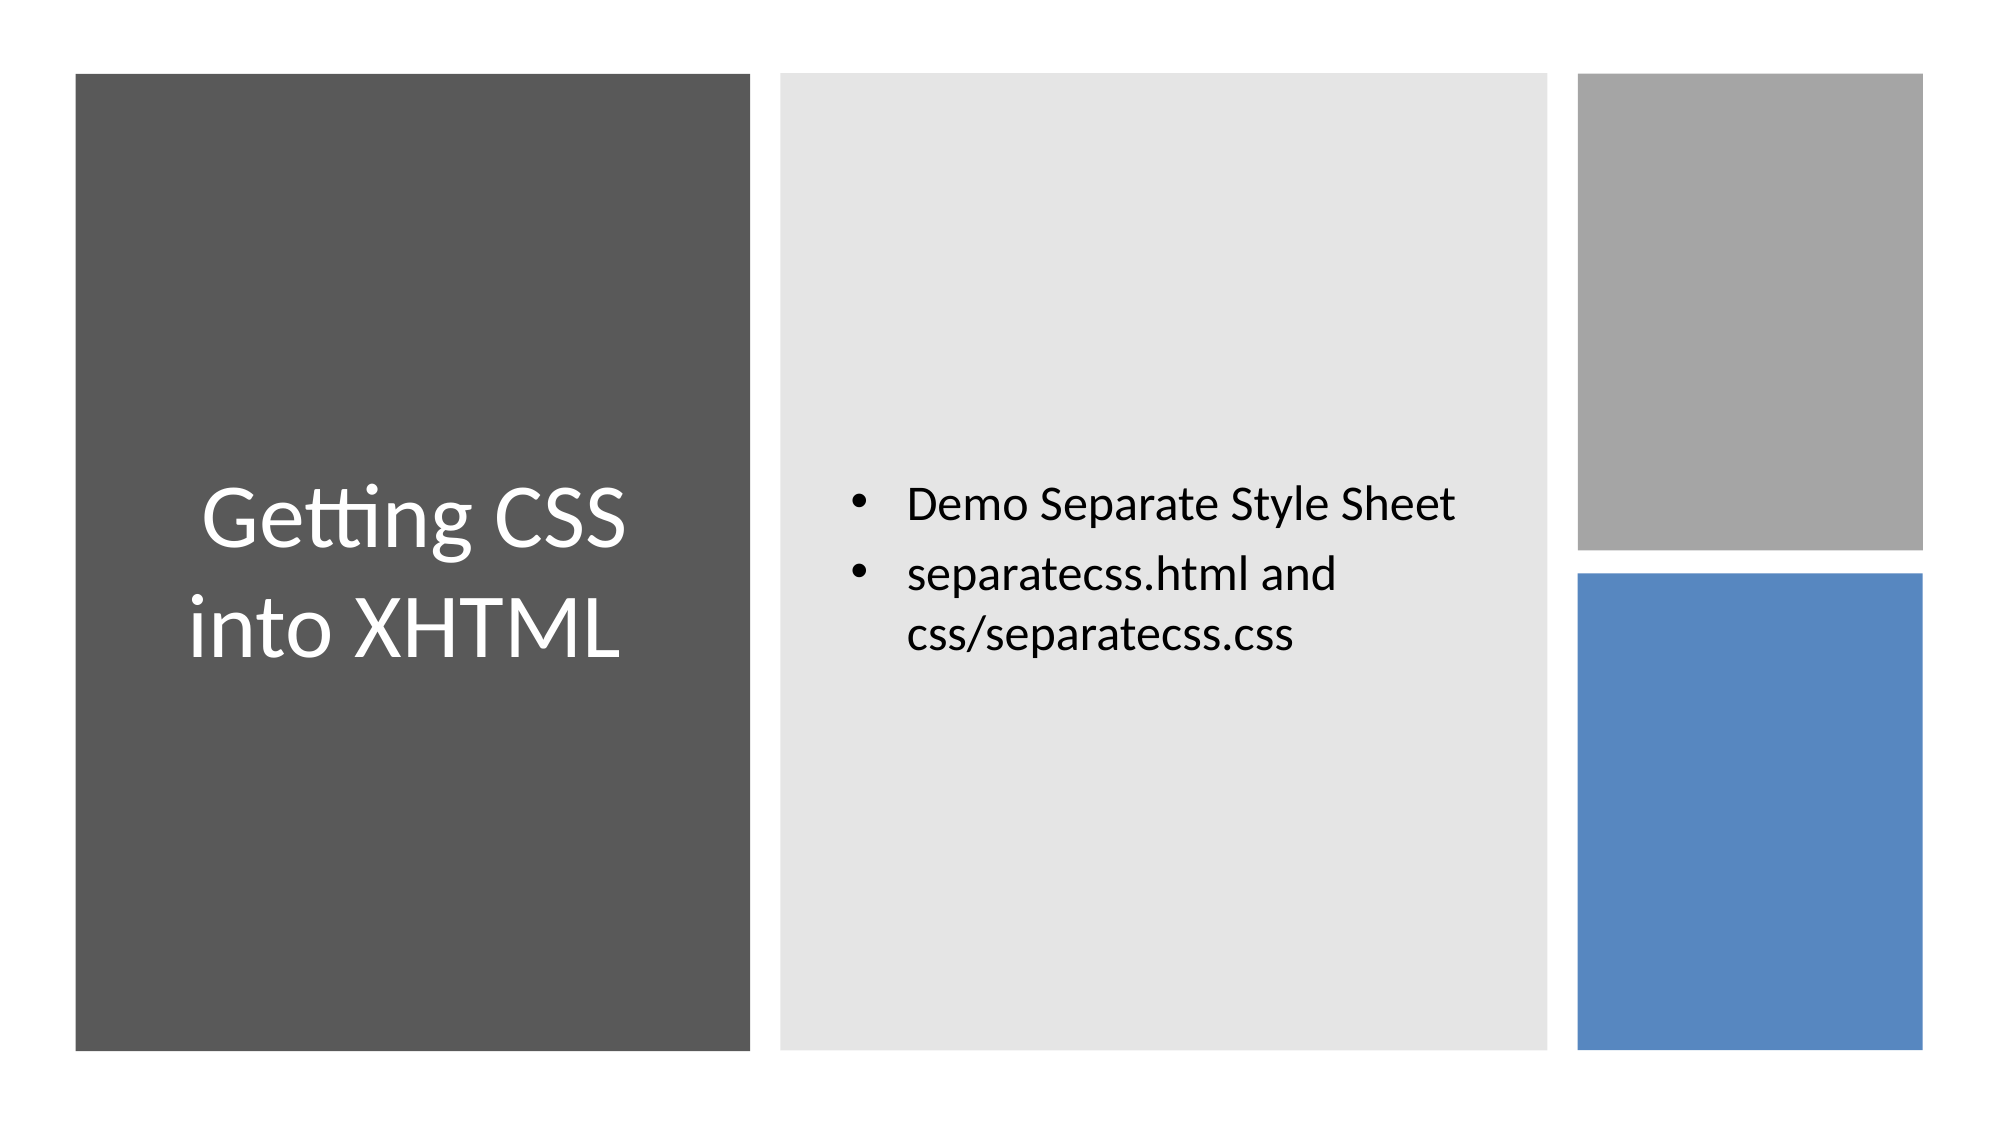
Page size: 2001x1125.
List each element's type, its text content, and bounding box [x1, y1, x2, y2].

text_box [74, 72, 752, 1053]
text_box [778, 71, 1550, 1052]
text_box [1576, 71, 1925, 553]
list Demo Separate Style Sheet separatecss.html and css/separatecss.css [835, 125, 1499, 1006]
title Getting CSS into XHTML [127, 125, 703, 1006]
text_box [1575, 571, 1925, 1052]
